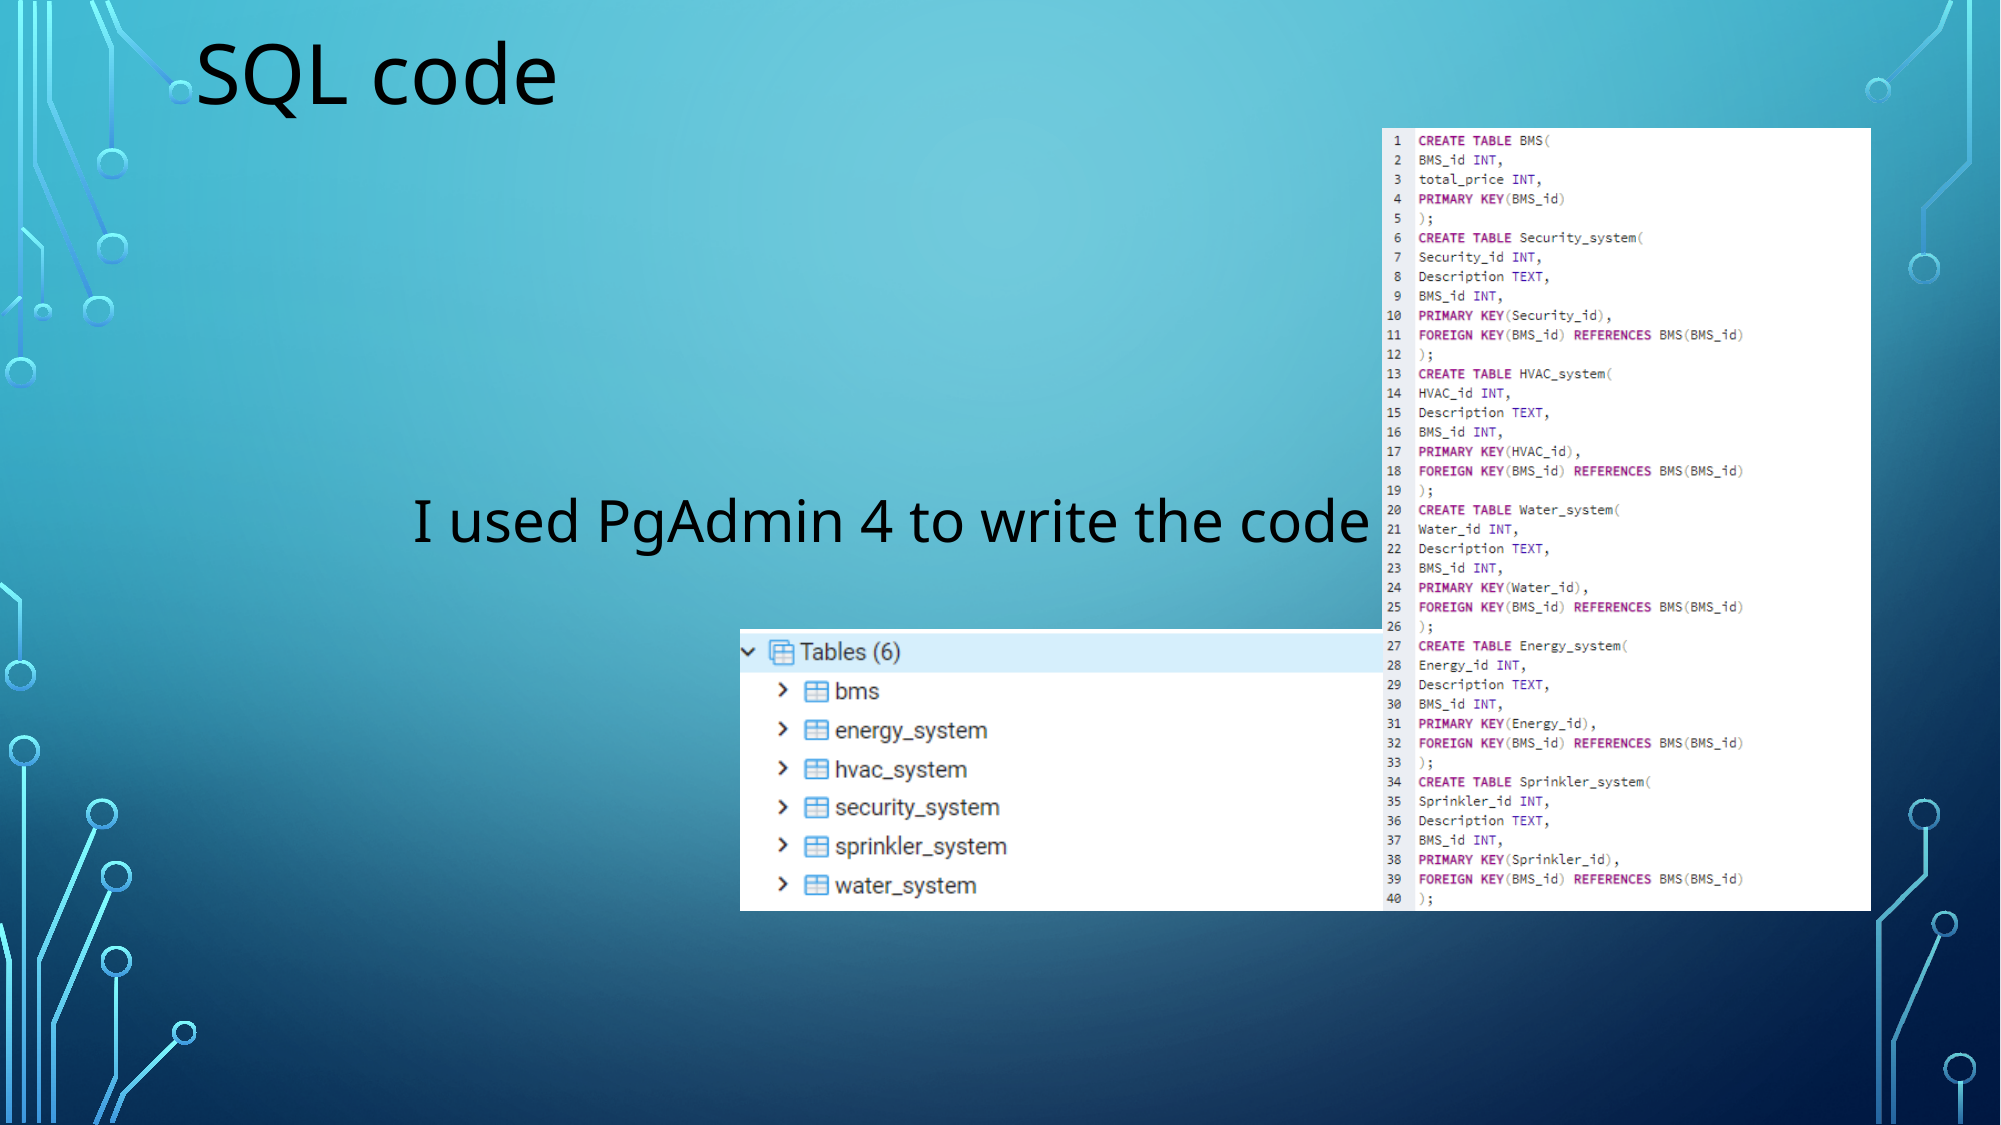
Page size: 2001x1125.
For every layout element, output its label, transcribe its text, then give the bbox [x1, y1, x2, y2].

picture [739, 127, 1871, 912]
text_box SQL code [180, 14, 618, 130]
text_box I used PgAdmin 4 to write the code [398, 476, 1382, 562]
